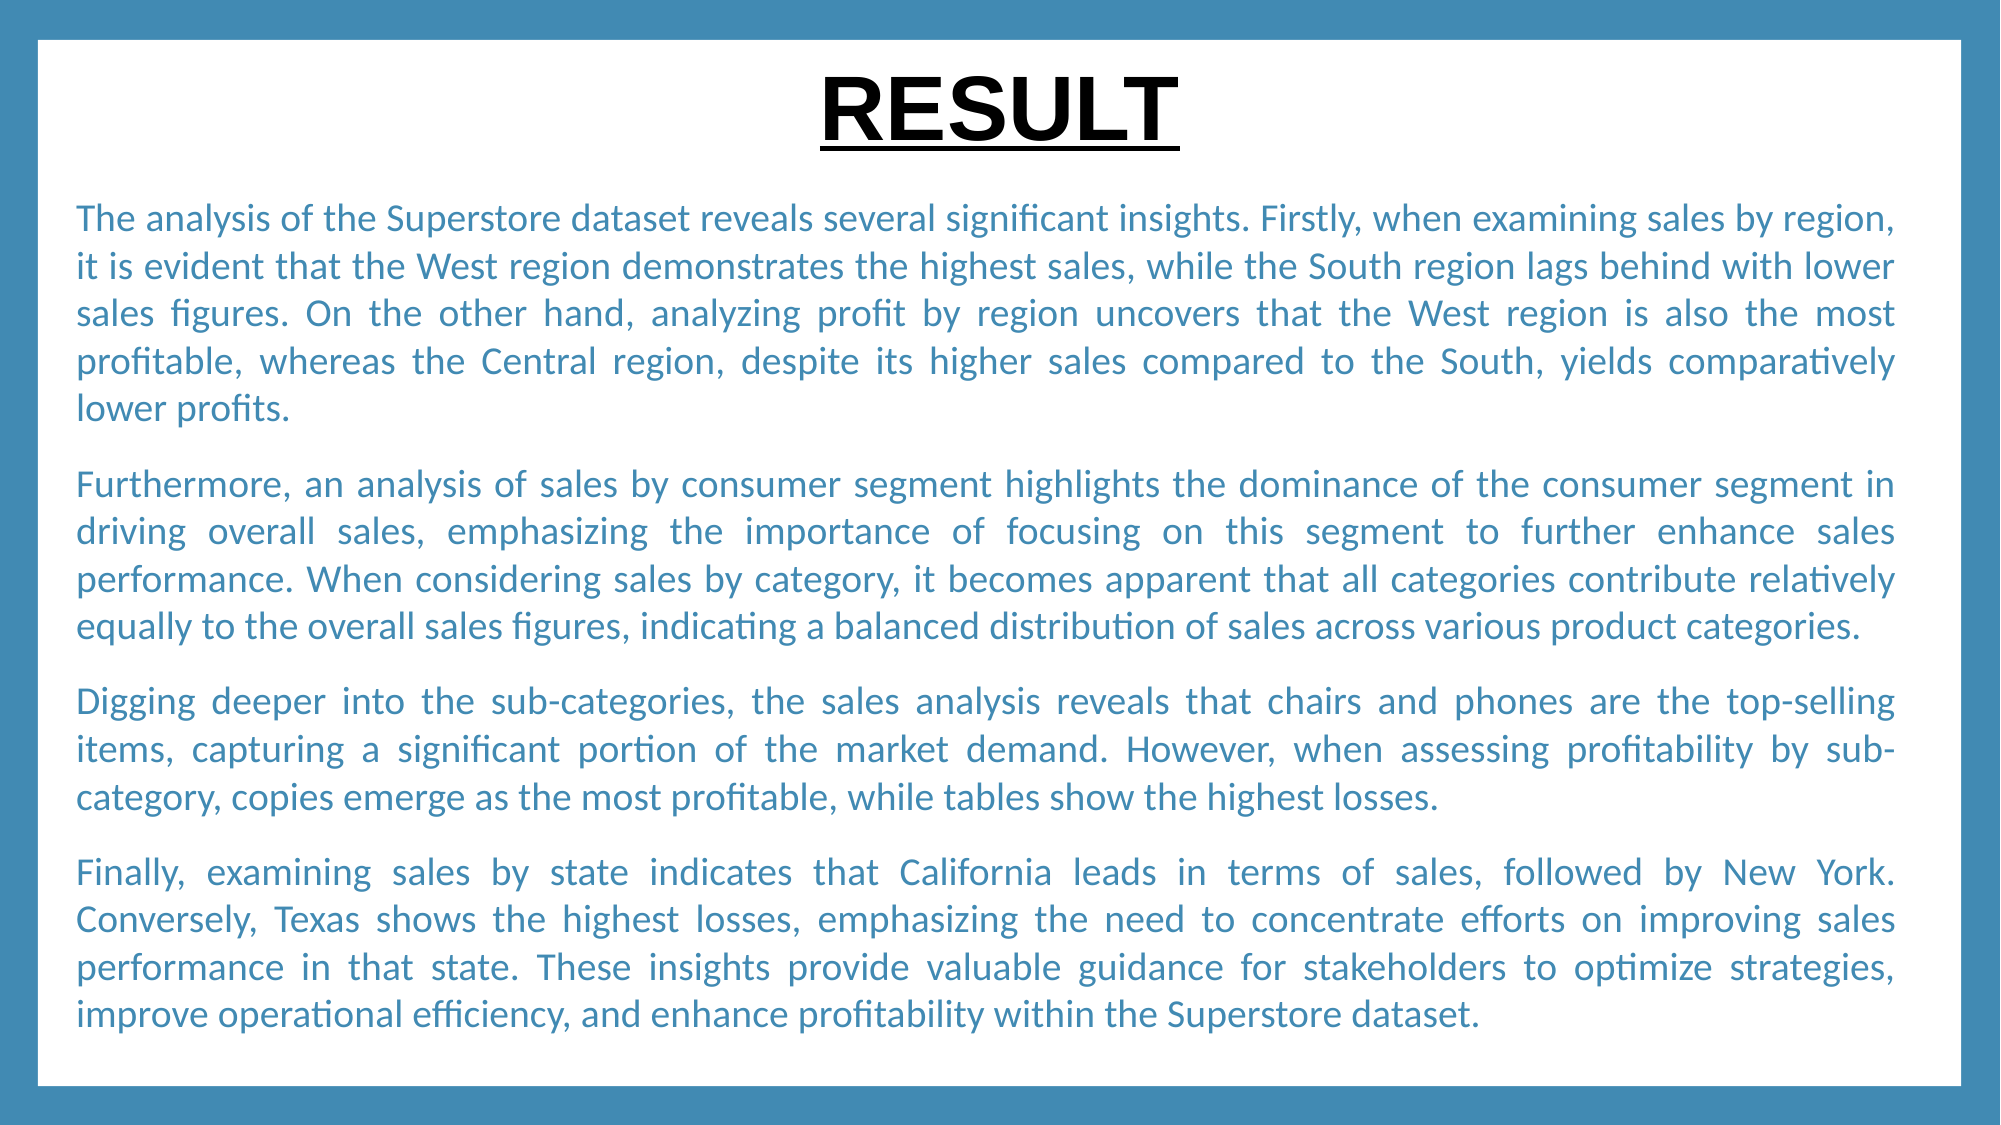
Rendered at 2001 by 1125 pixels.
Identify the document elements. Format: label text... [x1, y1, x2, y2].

text_box RESULT [189, 37, 1810, 184]
list The analysis of the Superstore dataset reveals several significant insights. Firstly, when examining sales by region, it is evident that the West region demonstrates the highest sales, while the South region lags behind with lower sales figures. On the other hand, analyzing profit by region uncovers that the West region is also the most profitable, whereas the Central region, despite its higher sales compared to the South, yields comparatively lower profits. Furthermore, an analysis of sales by consumer segment highlights the dominance of the consumer segment in driving overall sales, emphasizing the importance of focusing on this segment to further enhance sales performance. When considering sales by category, it becomes apparent that all categories contribute relatively equally to the overall sales figures, indicating a balanced distribution of sales across various product categories. Digging deeper into the sub-categories, the sales analysis reveals that chairs and phones are the top-selling items, capturing a significant portion of the market demand. However, when assessing profitability by sub-category, copies emerge as the most profitable, while tables show the highest losses. Finally, examining sales by state indicates that California leads in terms of sales, followed by New York. Conversely, Texas shows the highest losses, emphasizing the need to concentrate efforts on improving sales performance in that state. These insights provide valuable guidance for stakeholders to optimize strategies, improve operational efficiency, and enhance profitability within the Superstore dataset. [53, 184, 1914, 1059]
